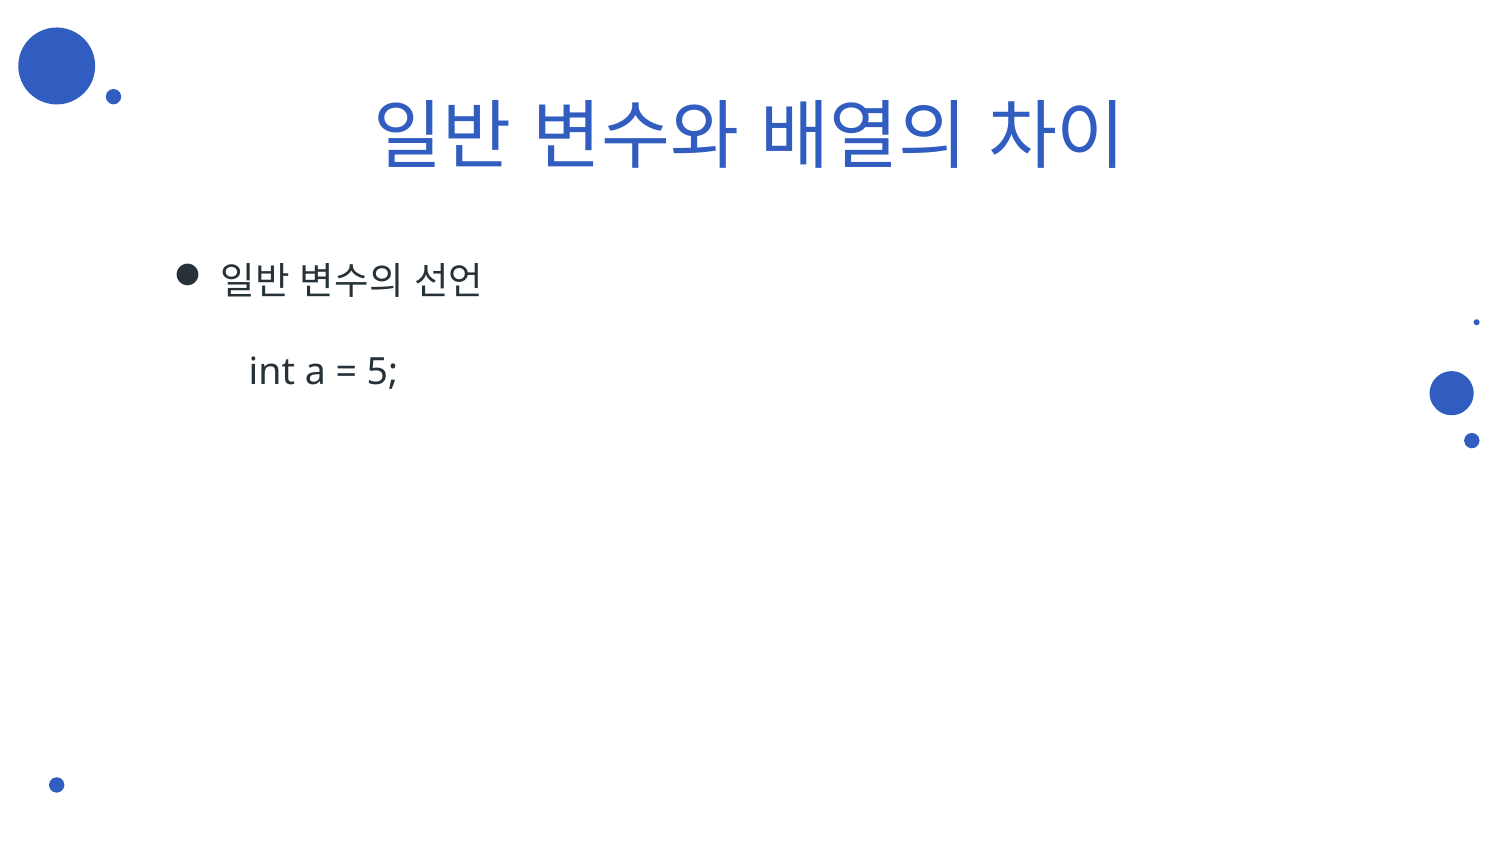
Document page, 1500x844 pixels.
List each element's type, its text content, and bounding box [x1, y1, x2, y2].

text_box 일반 변수의 선언 int a = 5; [83, 242, 713, 705]
title 일반 변수와 배열의 차이 [112, 72, 1388, 167]
